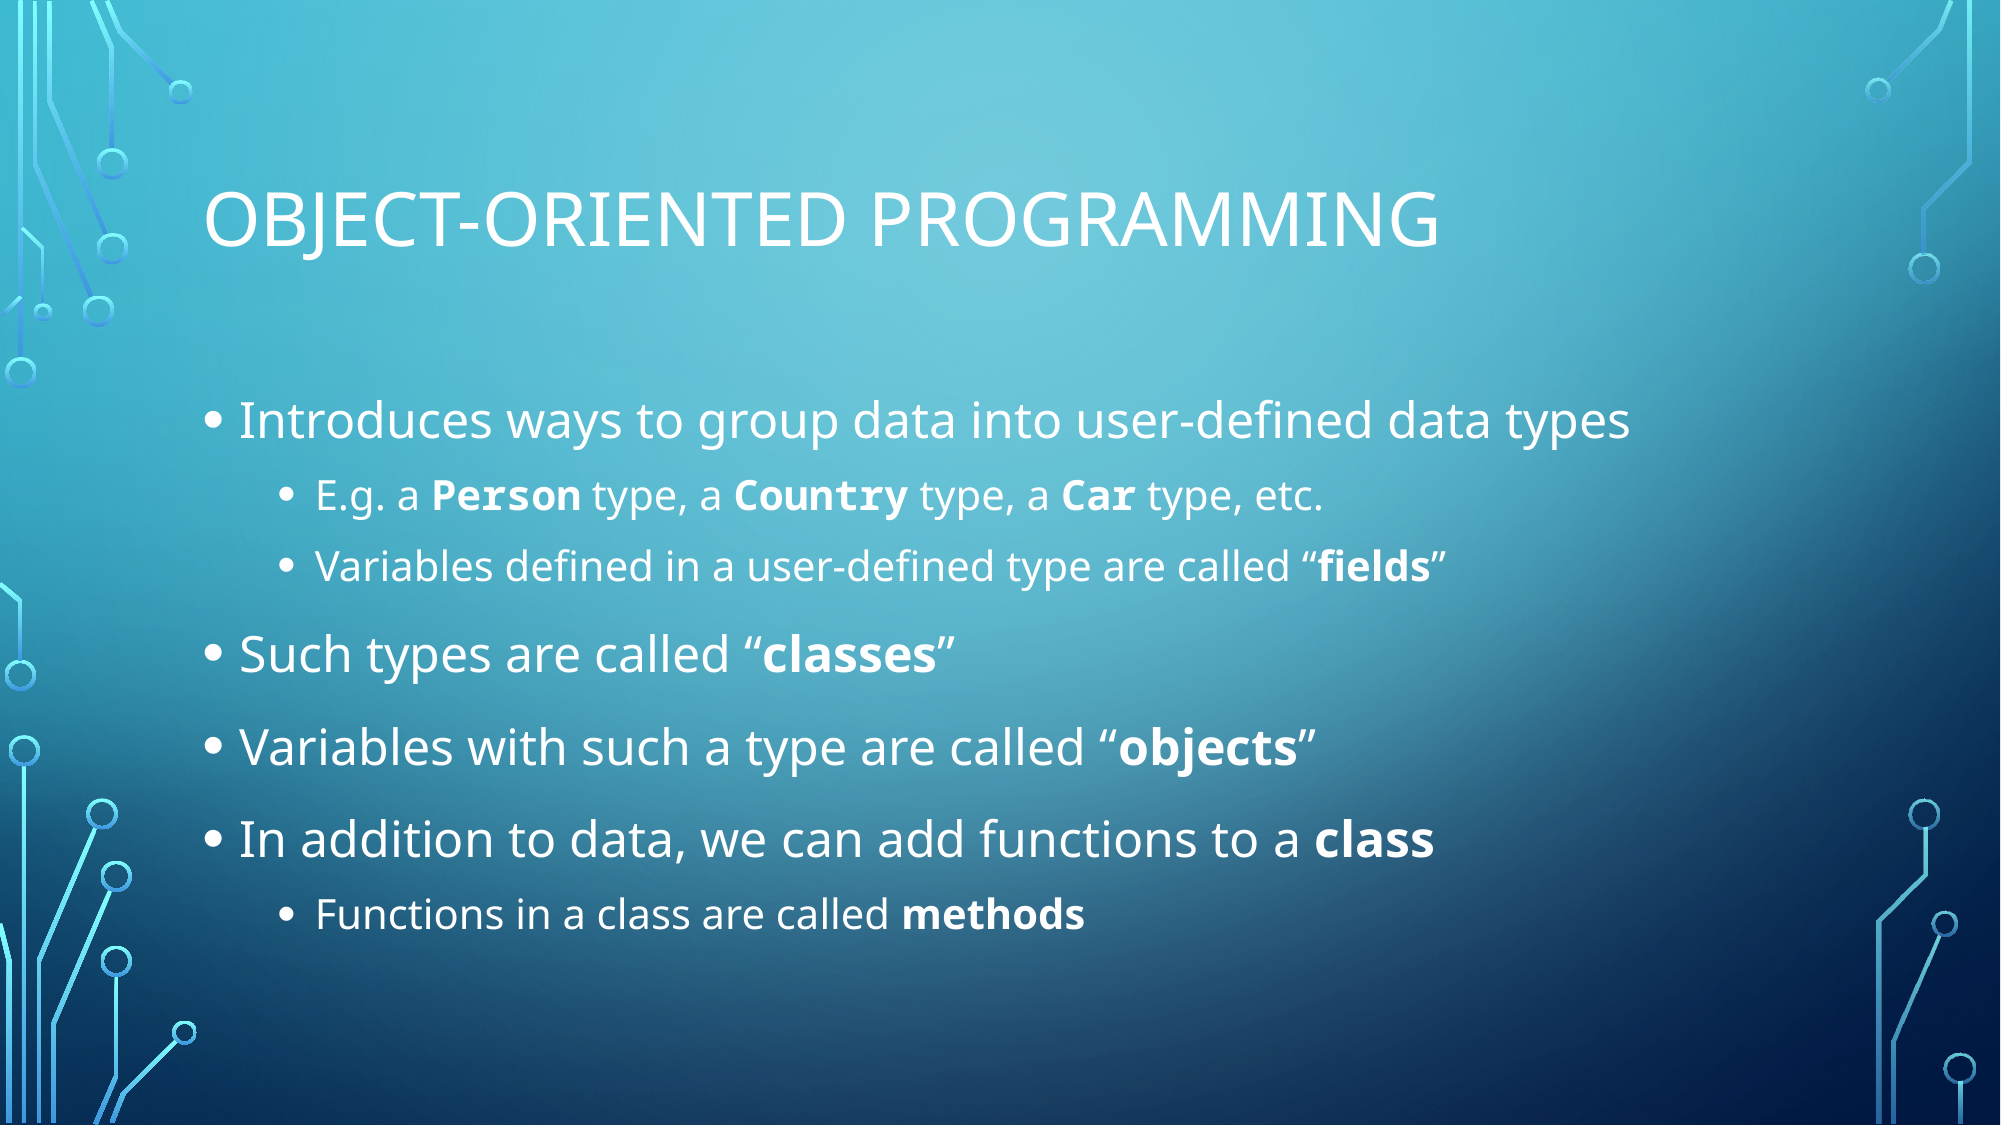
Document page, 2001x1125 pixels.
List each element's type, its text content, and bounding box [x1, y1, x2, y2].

list Introduces ways to group data into user-defined data types E.g. a Person type, a Country type, a Car type, etc. Variables defined in a user-defined type are called “fields” Such types are called “classes” Variables with such a type are called “objects” In addition to data, we can add functions to a class Functions in a class are called methods [187, 369, 1813, 950]
title Object-Oriented Programming [187, 101, 1813, 344]
